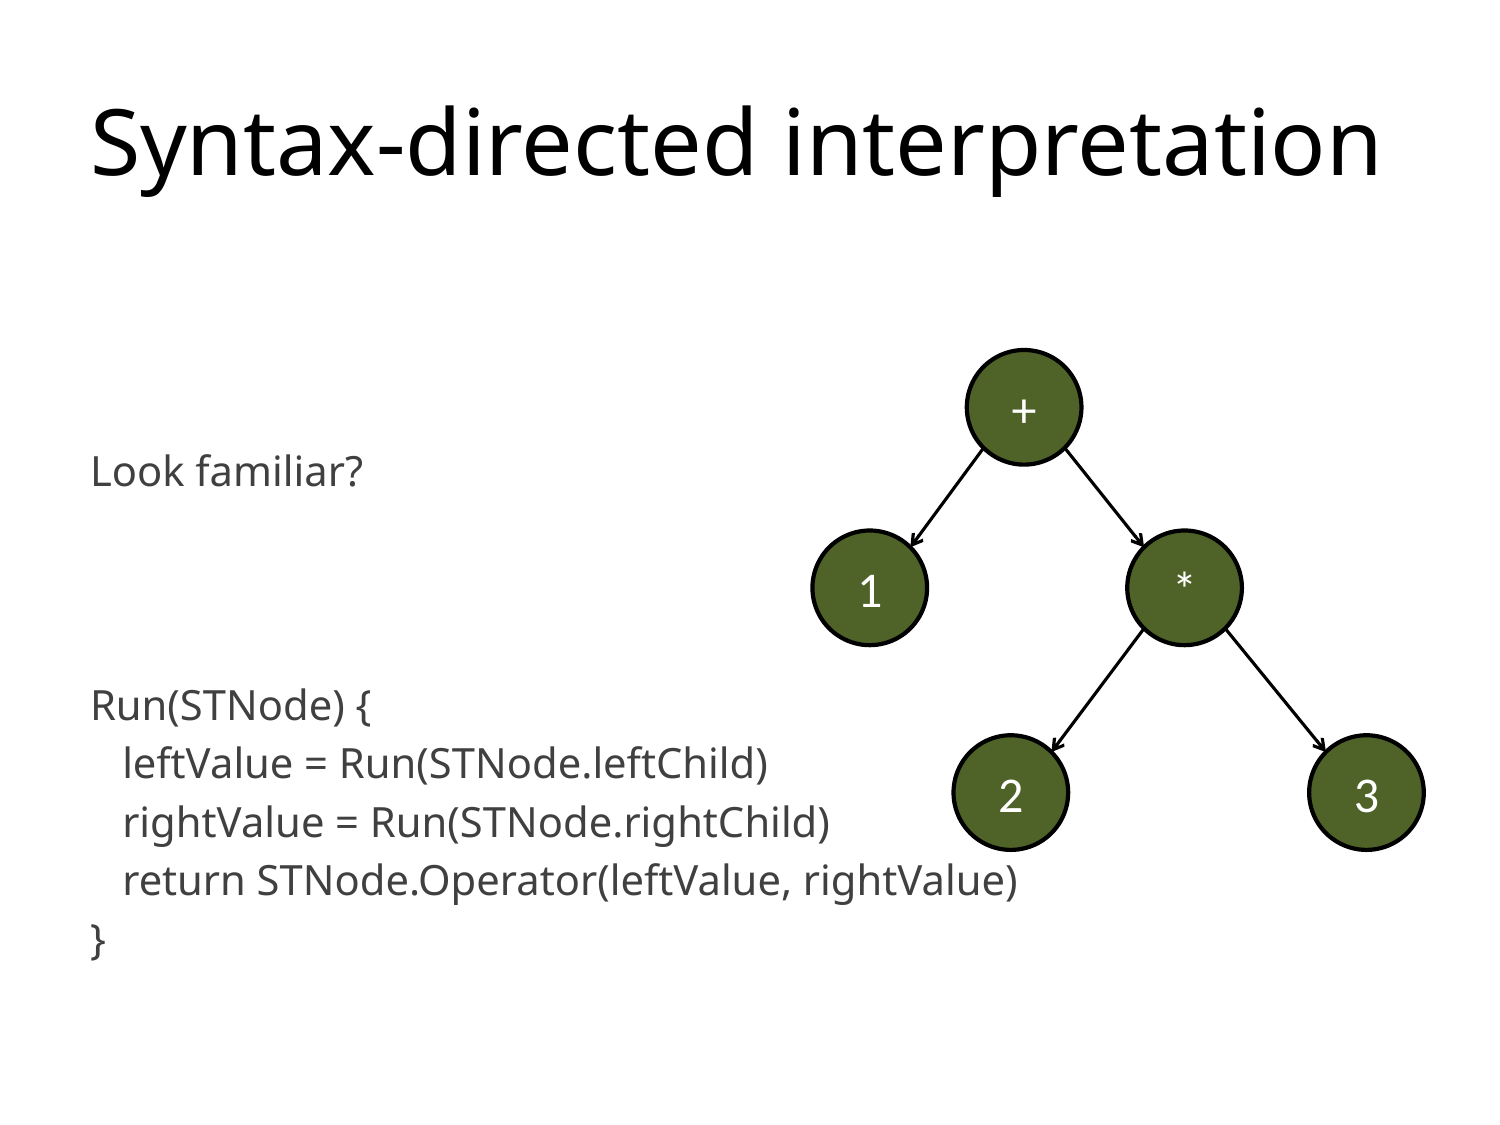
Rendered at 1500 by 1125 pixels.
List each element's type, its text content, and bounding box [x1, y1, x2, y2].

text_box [812, 349, 1424, 851]
list Look familiar? Run(STNode) { leftValue = Run(STNode.leftChild) rightValue = Run(STNode.rightChild) return STNode.Operator(leftValue, rightValue) } [75, 262, 1082, 1005]
title Syntax-directed interpretation [75, 45, 1425, 233]
